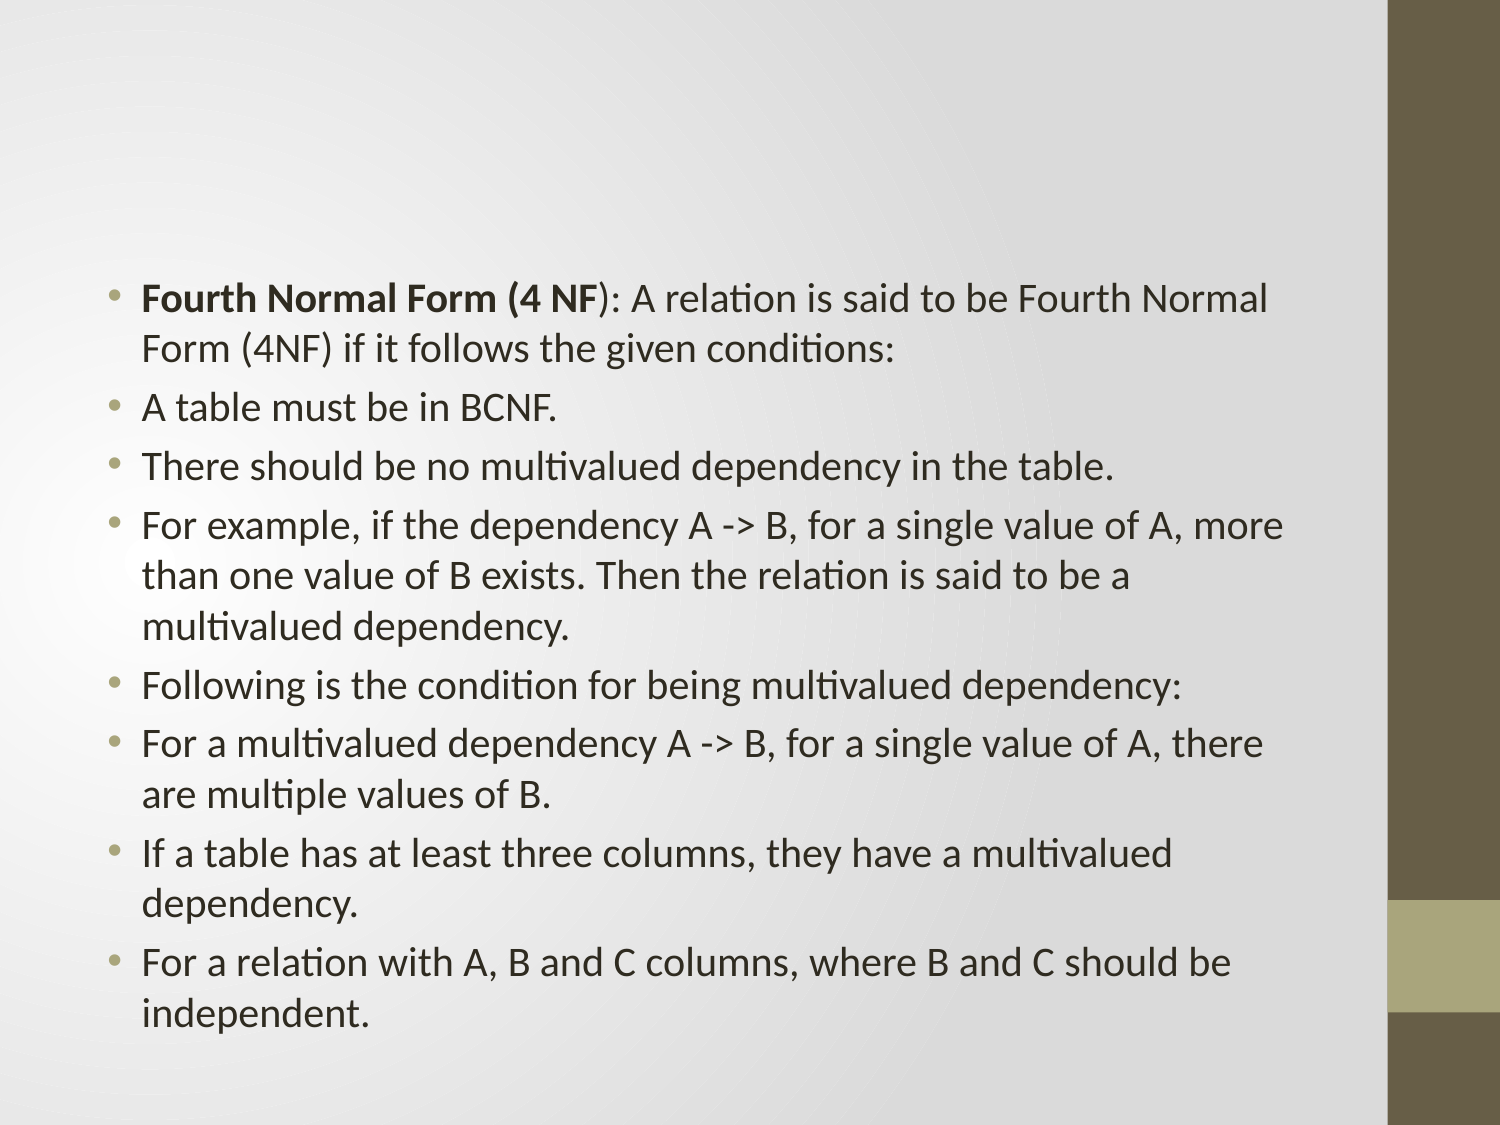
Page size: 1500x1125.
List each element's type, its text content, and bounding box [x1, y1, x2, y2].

list Fourth Normal Form (4 NF): A relation is said to be Fourth Normal Form (4NF) if it follows the given conditions: A table must be in BCNF. There should be no multivalued dependency in the table. For example, if the dependency A -> B, for a single value of A, more than one value of B exists. Then the relation is said to be a multivalued dependency. Following is the condition for being multivalued dependency: For a multivalued dependency A -> B, for a single value of A, there are multiple values of B. If a table has at least three columns, they have a multivalued dependency. For a relation with A, B and C columns, where B and C should be independent. [75, 262, 1325, 1050]
